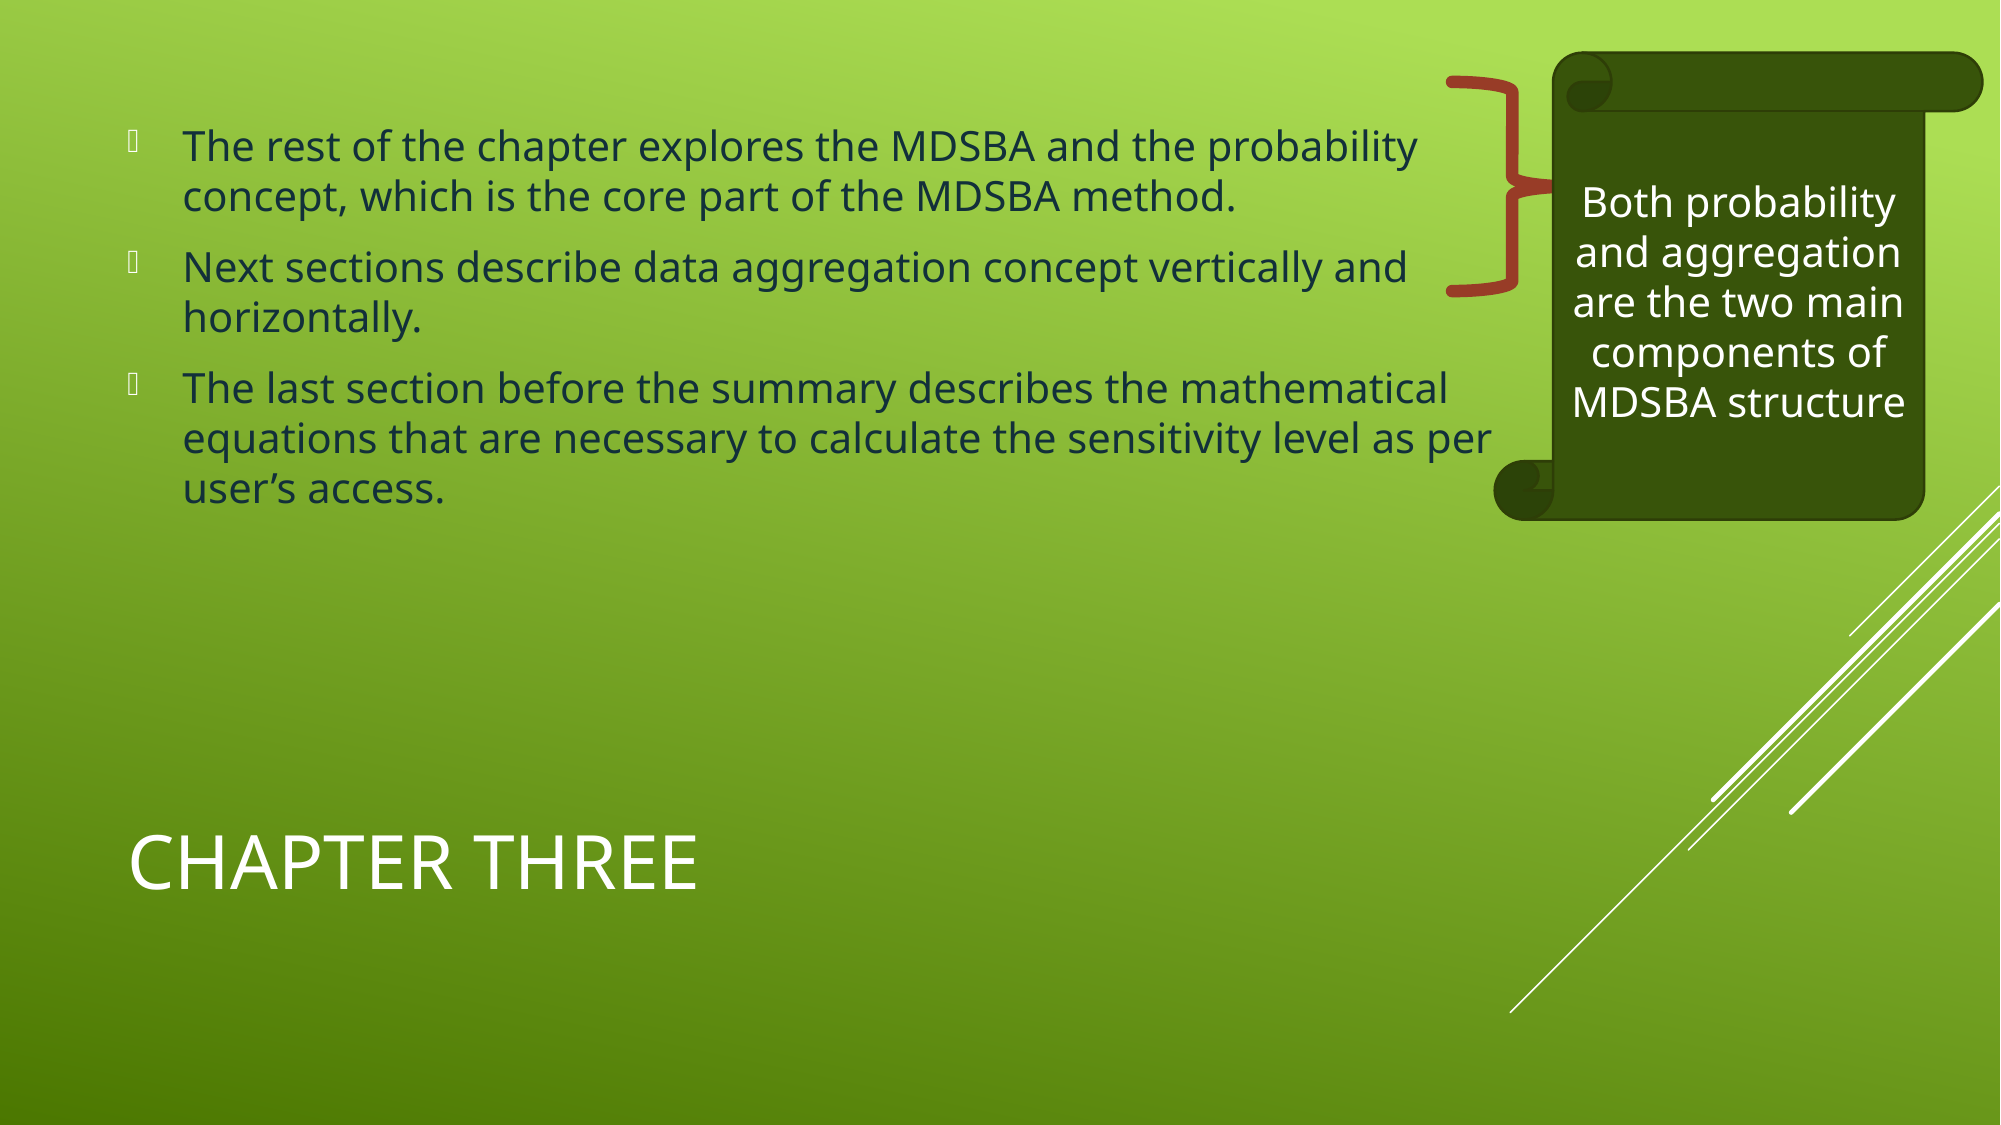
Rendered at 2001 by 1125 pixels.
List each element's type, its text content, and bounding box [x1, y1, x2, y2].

text_box [1449, 79, 1551, 294]
text_box Both probability and aggregation are the two main components of MDSBA structure [1493, 51, 1984, 521]
title Chapter three [112, 736, 1513, 984]
